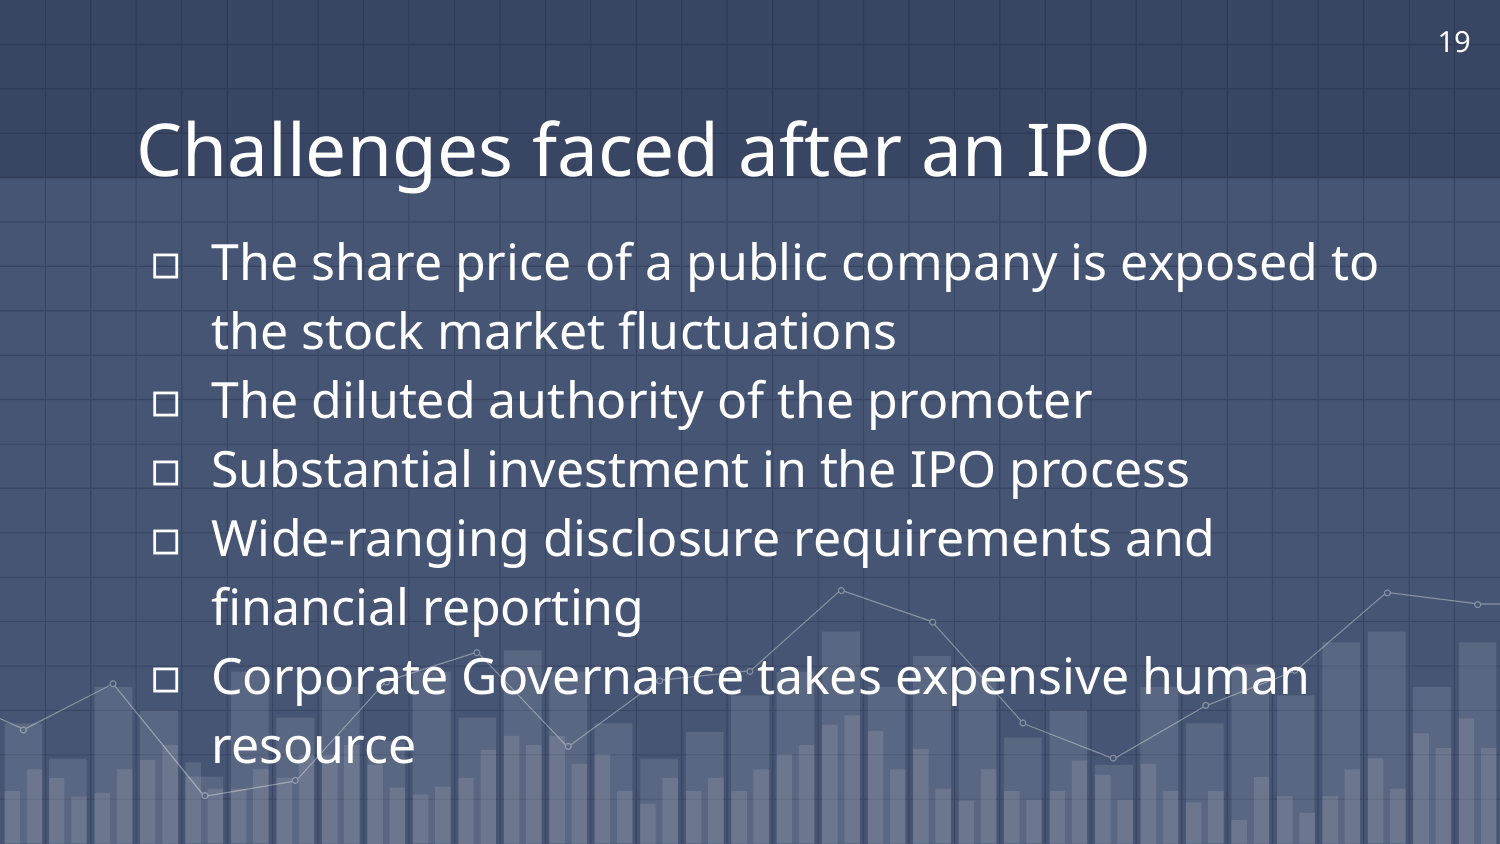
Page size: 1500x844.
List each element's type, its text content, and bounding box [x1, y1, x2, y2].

list The share price of a public company is exposed to the stock market fluctuations The diluted authority of the promoter Substantial investment in the IPO process Wide-ranging disclosure requirements and financial reporting Corporate Governance takes expensive human resource [121, 206, 1419, 755]
title Challenges faced after an IPO [121, 65, 1383, 206]
slide_number ‹#› [1408, 0, 1500, 88]
